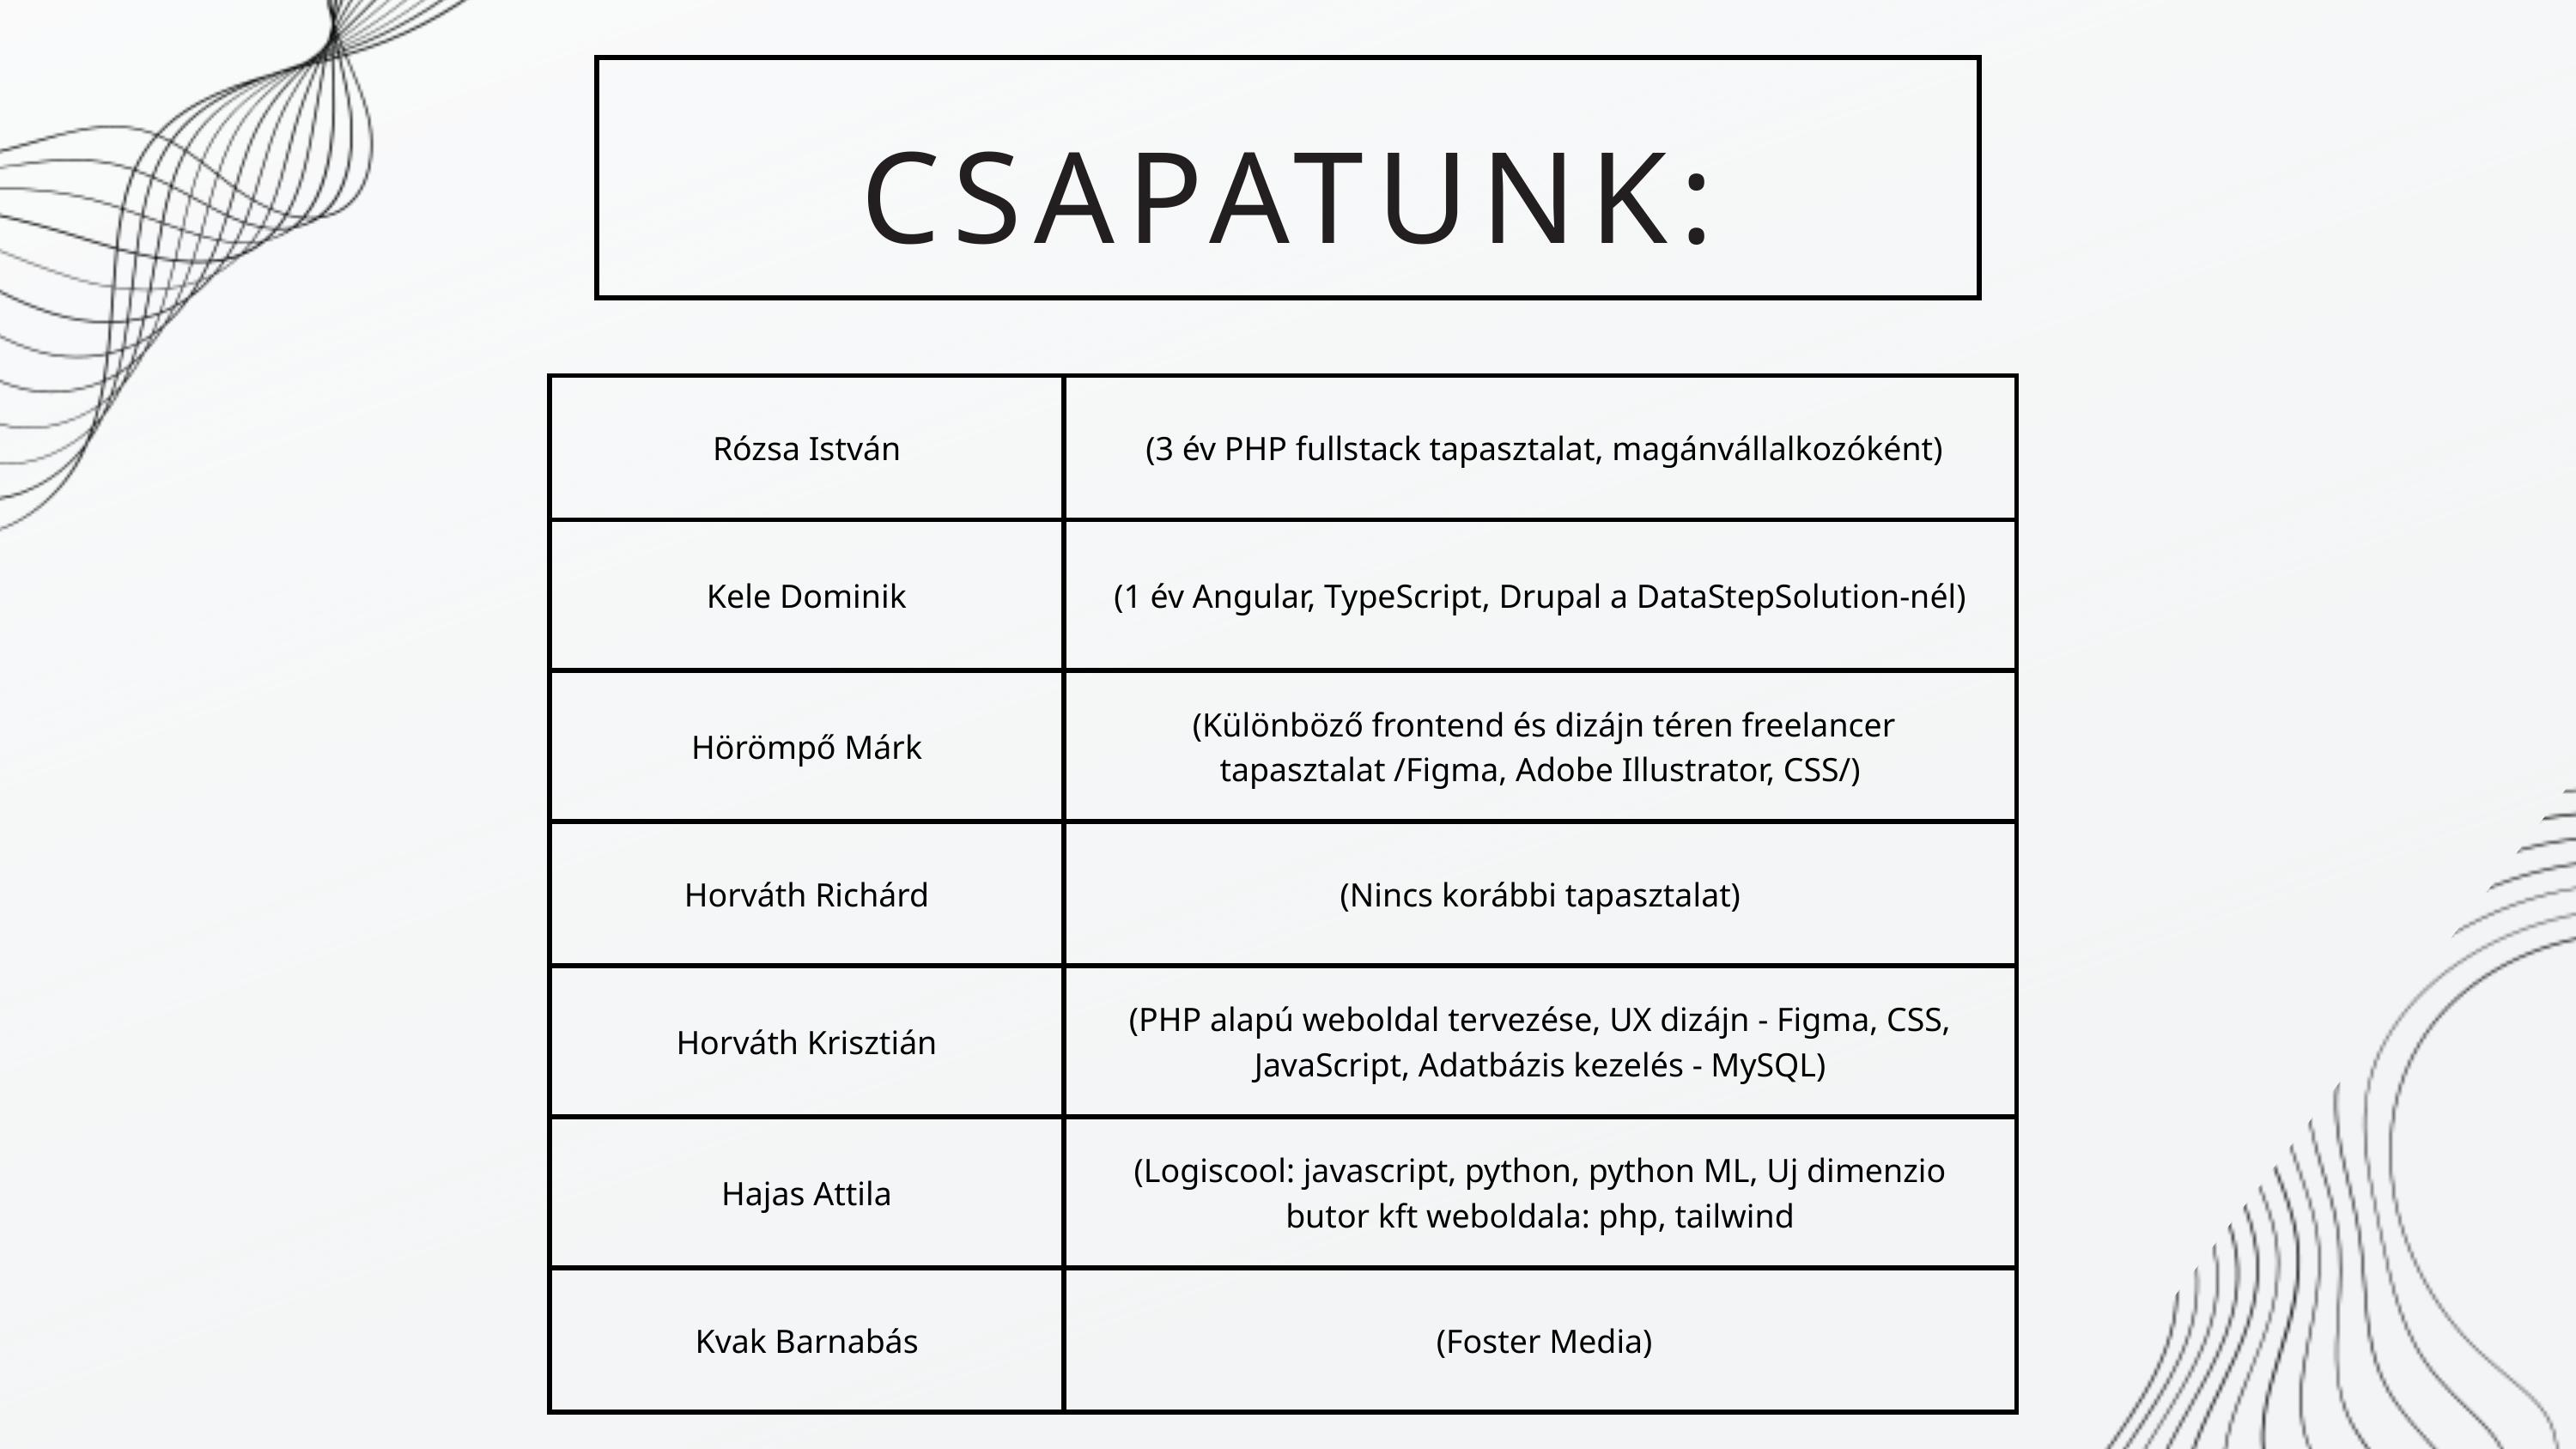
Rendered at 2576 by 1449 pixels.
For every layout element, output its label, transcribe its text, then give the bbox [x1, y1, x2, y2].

text_box [0, 0, 636, 537]
table_cell (Nincs korábbi tapasztalat) [1066, 824, 2014, 963]
table_cell Kvak Barnabás [552, 1270, 1061, 1410]
table_header (3 év PHP fullstack tapasztalat, magánvállalkozóként) [1066, 378, 2014, 518]
table_cell Hajas Attila [552, 1119, 1061, 1265]
text_box [2057, 776, 2576, 1449]
table_cell (Foster Media) [1066, 1270, 2014, 1410]
table_cell Kele Dominik [552, 522, 1061, 668]
table_cell Horváth Richárd [552, 824, 1061, 963]
table_cell Horváth Krisztián [552, 968, 1061, 1114]
table_cell Hörömpő Márk [552, 673, 1061, 819]
table_header Rózsa István [552, 378, 1061, 518]
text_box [596, 57, 1980, 299]
table_cell (Különböző frontend és dizájn téren freelancer tapasztalat /Figma, Adobe Illustrator, CSS/) [1066, 673, 2014, 819]
table_cell (Logiscool: javascript, python, python ML, Uj dimenzio butor kft weboldala: php, tailwind [1066, 1119, 2014, 1265]
table_cell (1 év Angular, TypeScript, Drupal a DataStepSolution-nél) [1066, 522, 2014, 668]
text_box [0, 0, 2576, 1449]
table_cell (PHP alapú weboldal tervezése, UX dizájn - Figma, CSS, JavaScript, Adatbázis kezelés - MySQL) [1066, 968, 2014, 1114]
